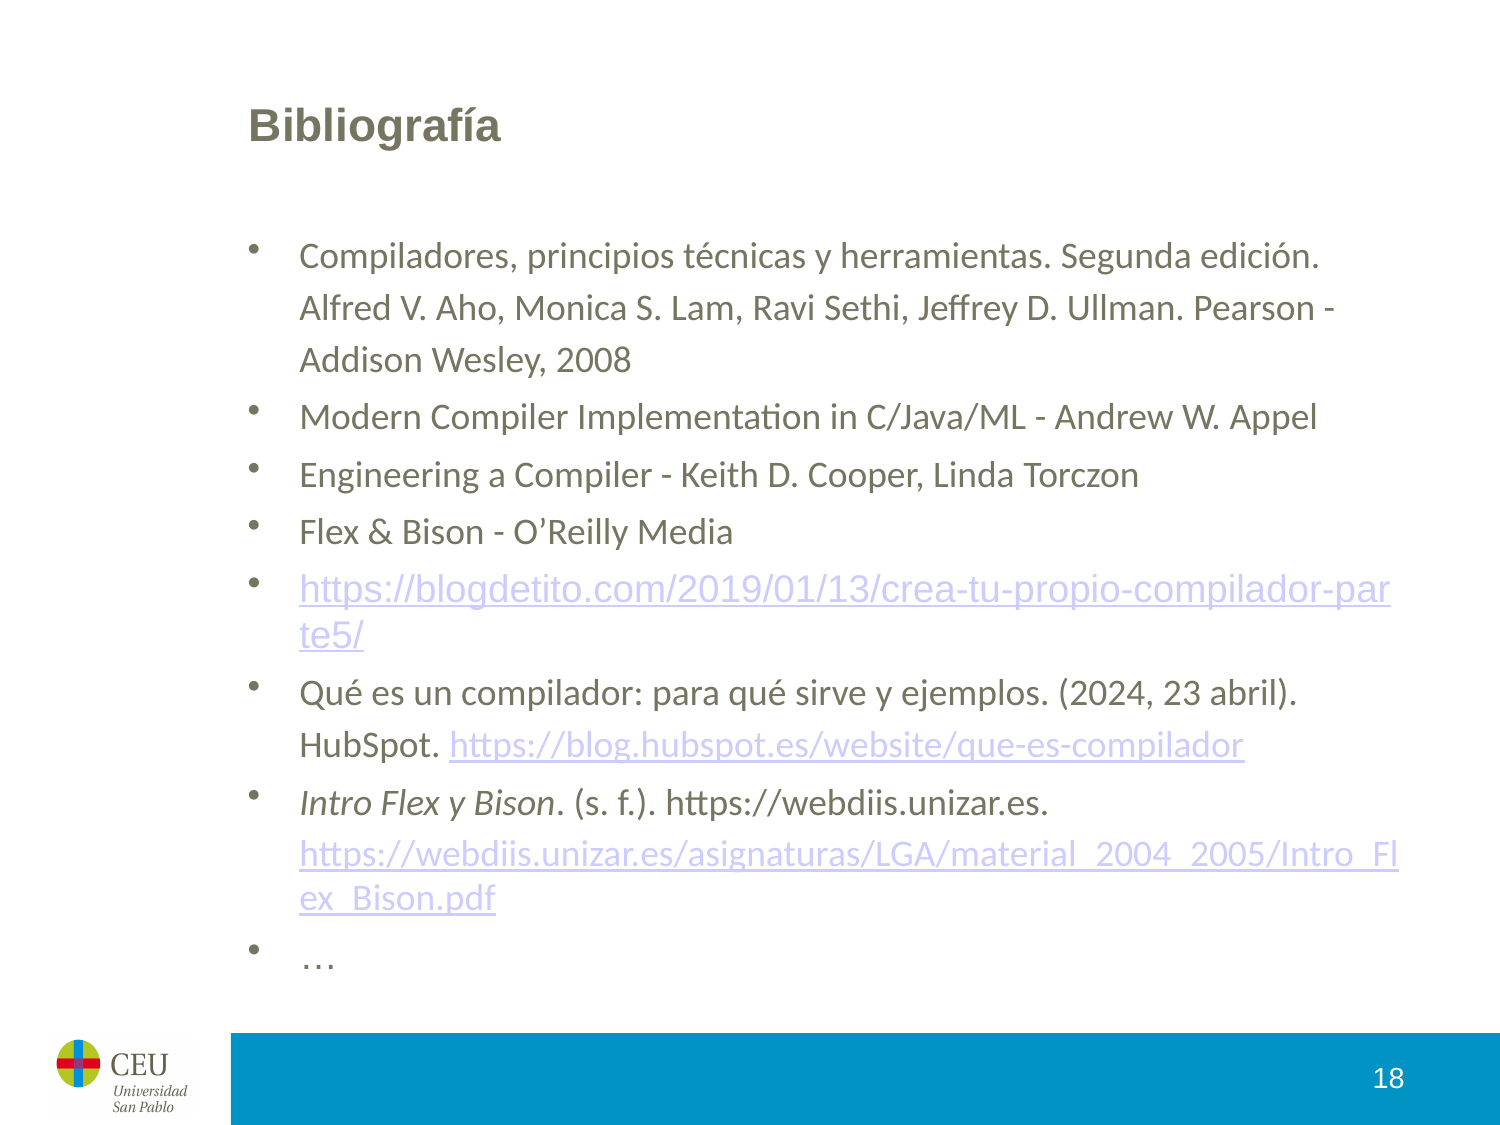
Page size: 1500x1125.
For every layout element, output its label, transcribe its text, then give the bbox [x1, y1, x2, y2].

picture [52, 1035, 194, 1117]
title Bibliografía [233, 29, 1417, 217]
slide_number 18 [1232, 1058, 1420, 1109]
list Compiladores, principios técnicas y herramientas. Segunda edición. Alfred V. Aho, Monica S. Lam, Ravi Sethi, Jeffrey D. Ullman. Pearson - Addison Wesley, 2008 Modern Compiler Implementation in C/Java/ML - Andrew W. Appel Engineering a Compiler - Keith D. Cooper, Linda Torczon Flex & Bison - O’Reilly Media https://blogdetito.com/2019/01/13/crea-tu-propio-compilador-parte5/ Qué es un compilador: para qué sirve y ejemplos. (2024, 23 abril). HubSpot. https://blog.hubspot.es/website/que-es-compilador Intro Flex y Bison. (s. f.). https://webdiis.unizar.es. https://webdiis.unizar.es/asignaturas/LGA/material_2004_2005/Intro_Flex_Bison.pdf … [232, 217, 1417, 1000]
